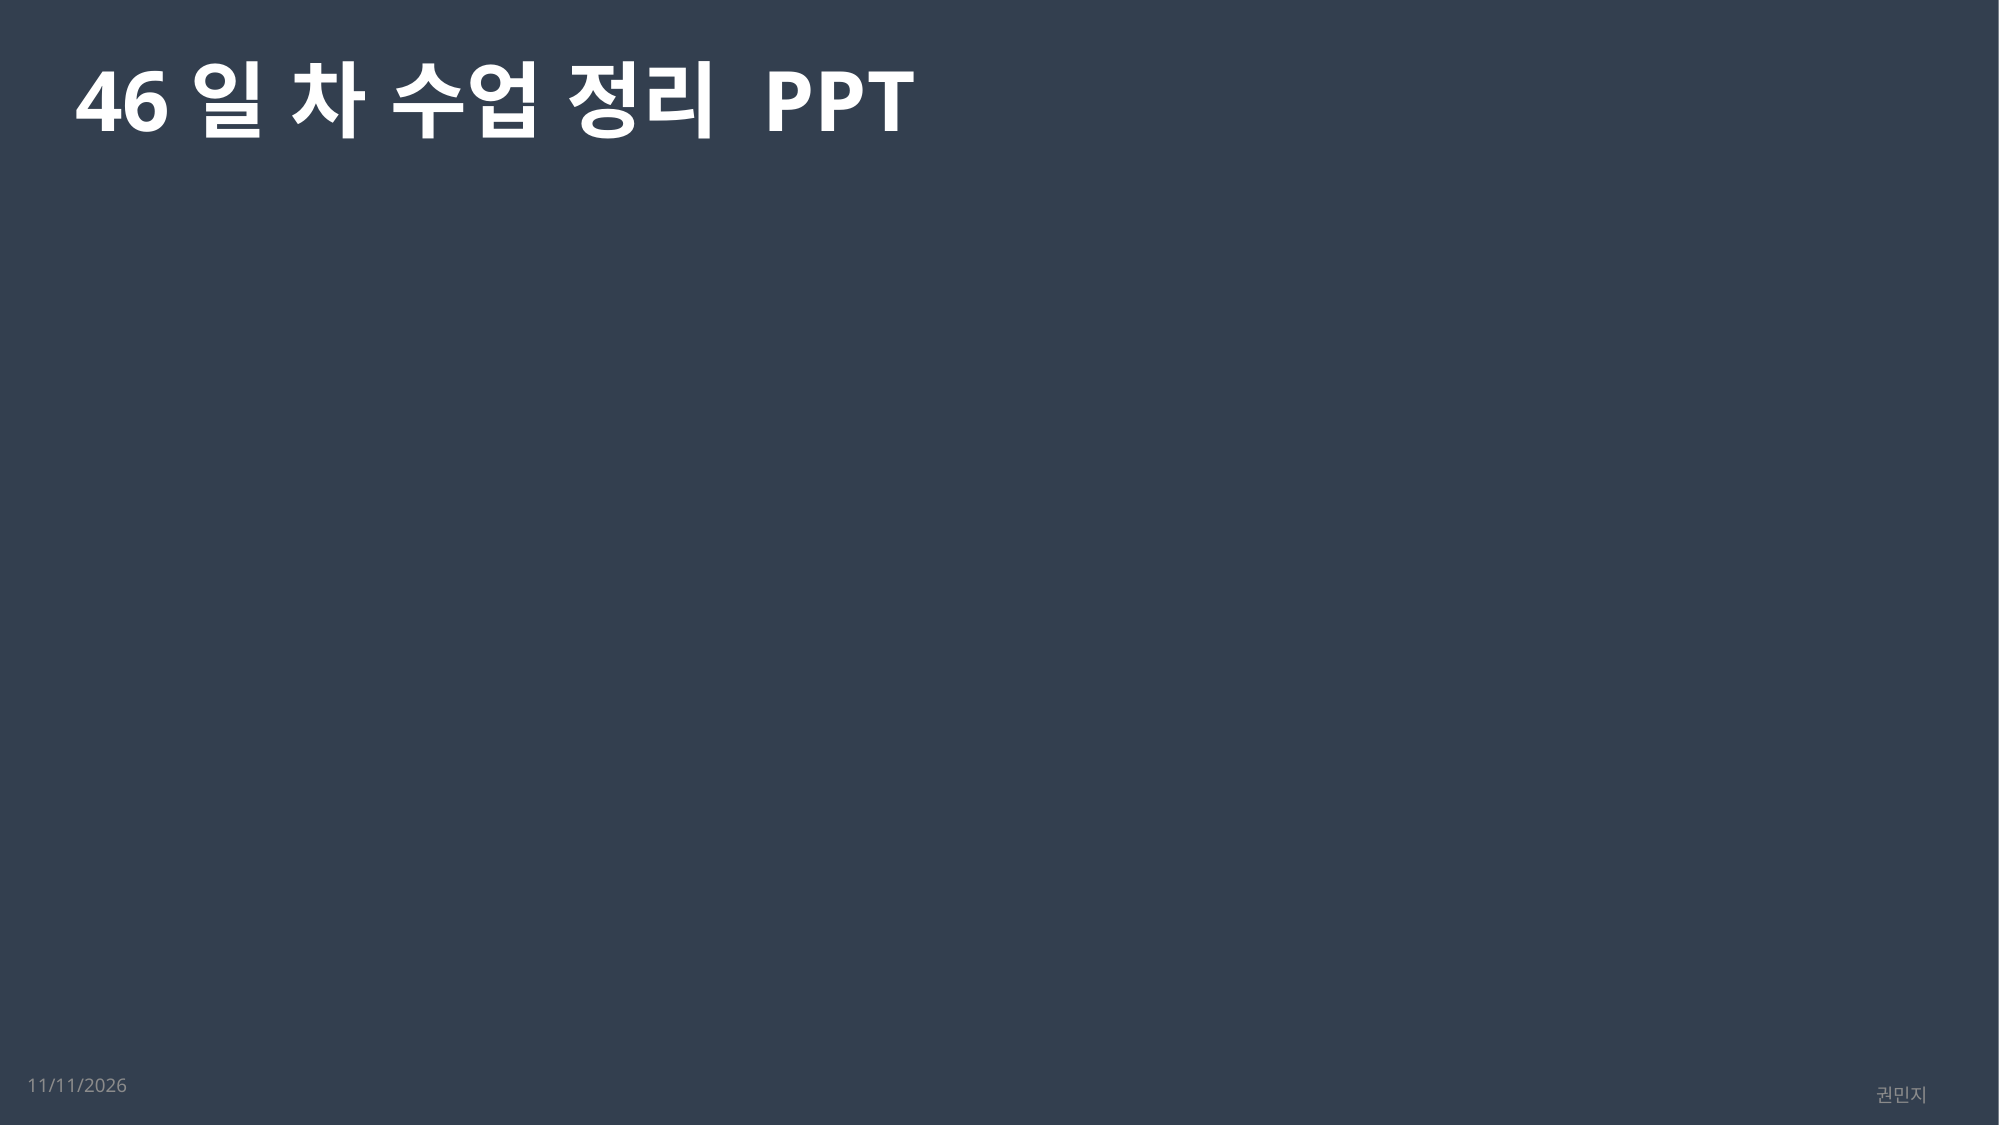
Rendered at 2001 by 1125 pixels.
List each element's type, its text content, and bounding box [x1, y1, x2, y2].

text_box [0, 0, 2000, 1125]
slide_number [12, 1056, 462, 1117]
footer 권민지 [1805, 1065, 1999, 1125]
text_box 46일 차 수업 정리 PPT [60, 40, 931, 156]
